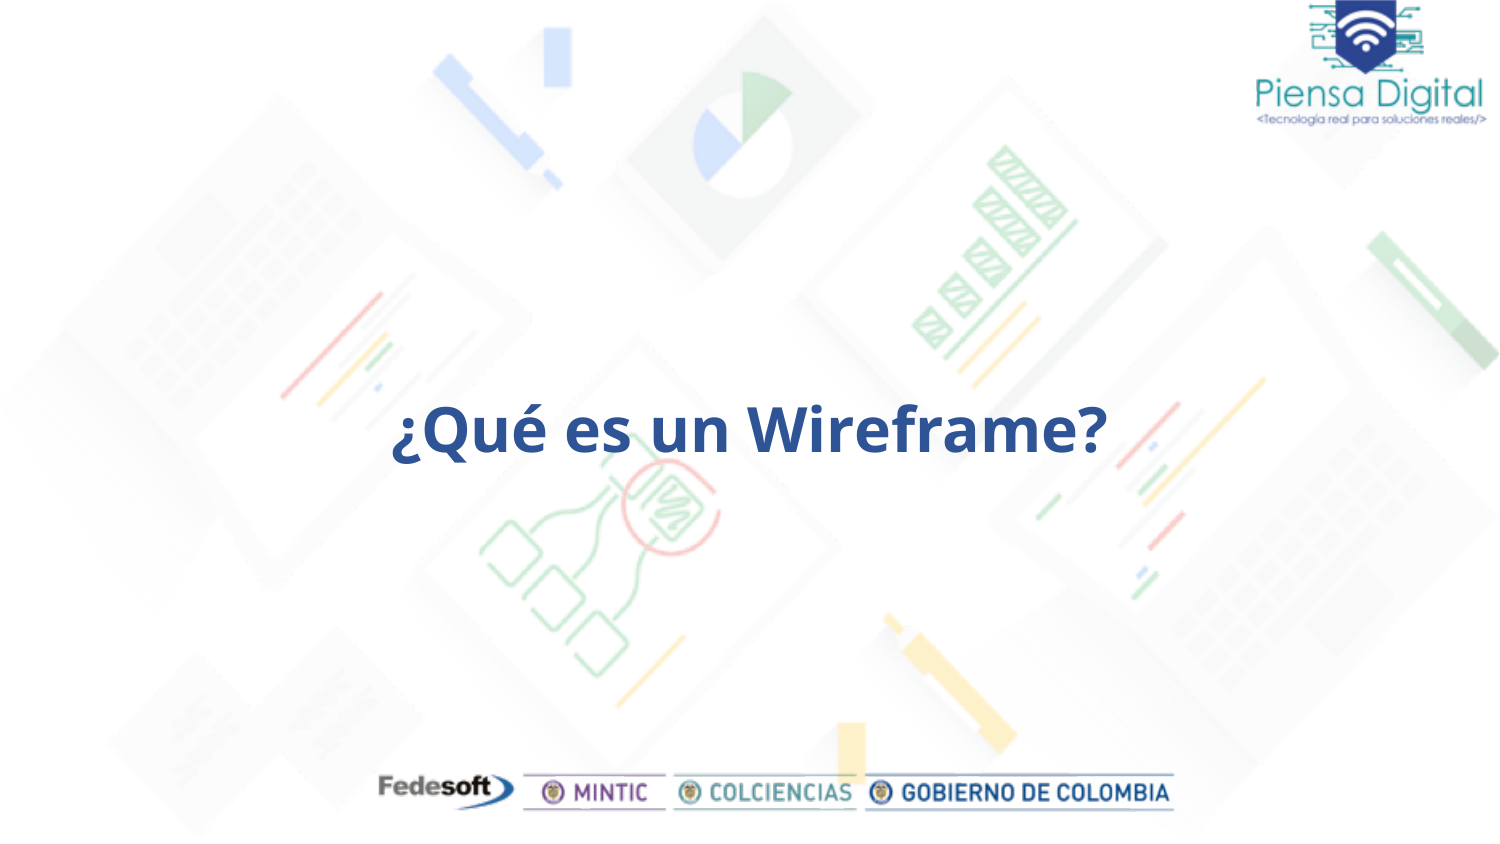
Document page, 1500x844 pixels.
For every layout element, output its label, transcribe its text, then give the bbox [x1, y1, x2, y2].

title ¿Qué es un Wireframe? [51, 374, 1449, 469]
picture [0, 0, 1500, 844]
